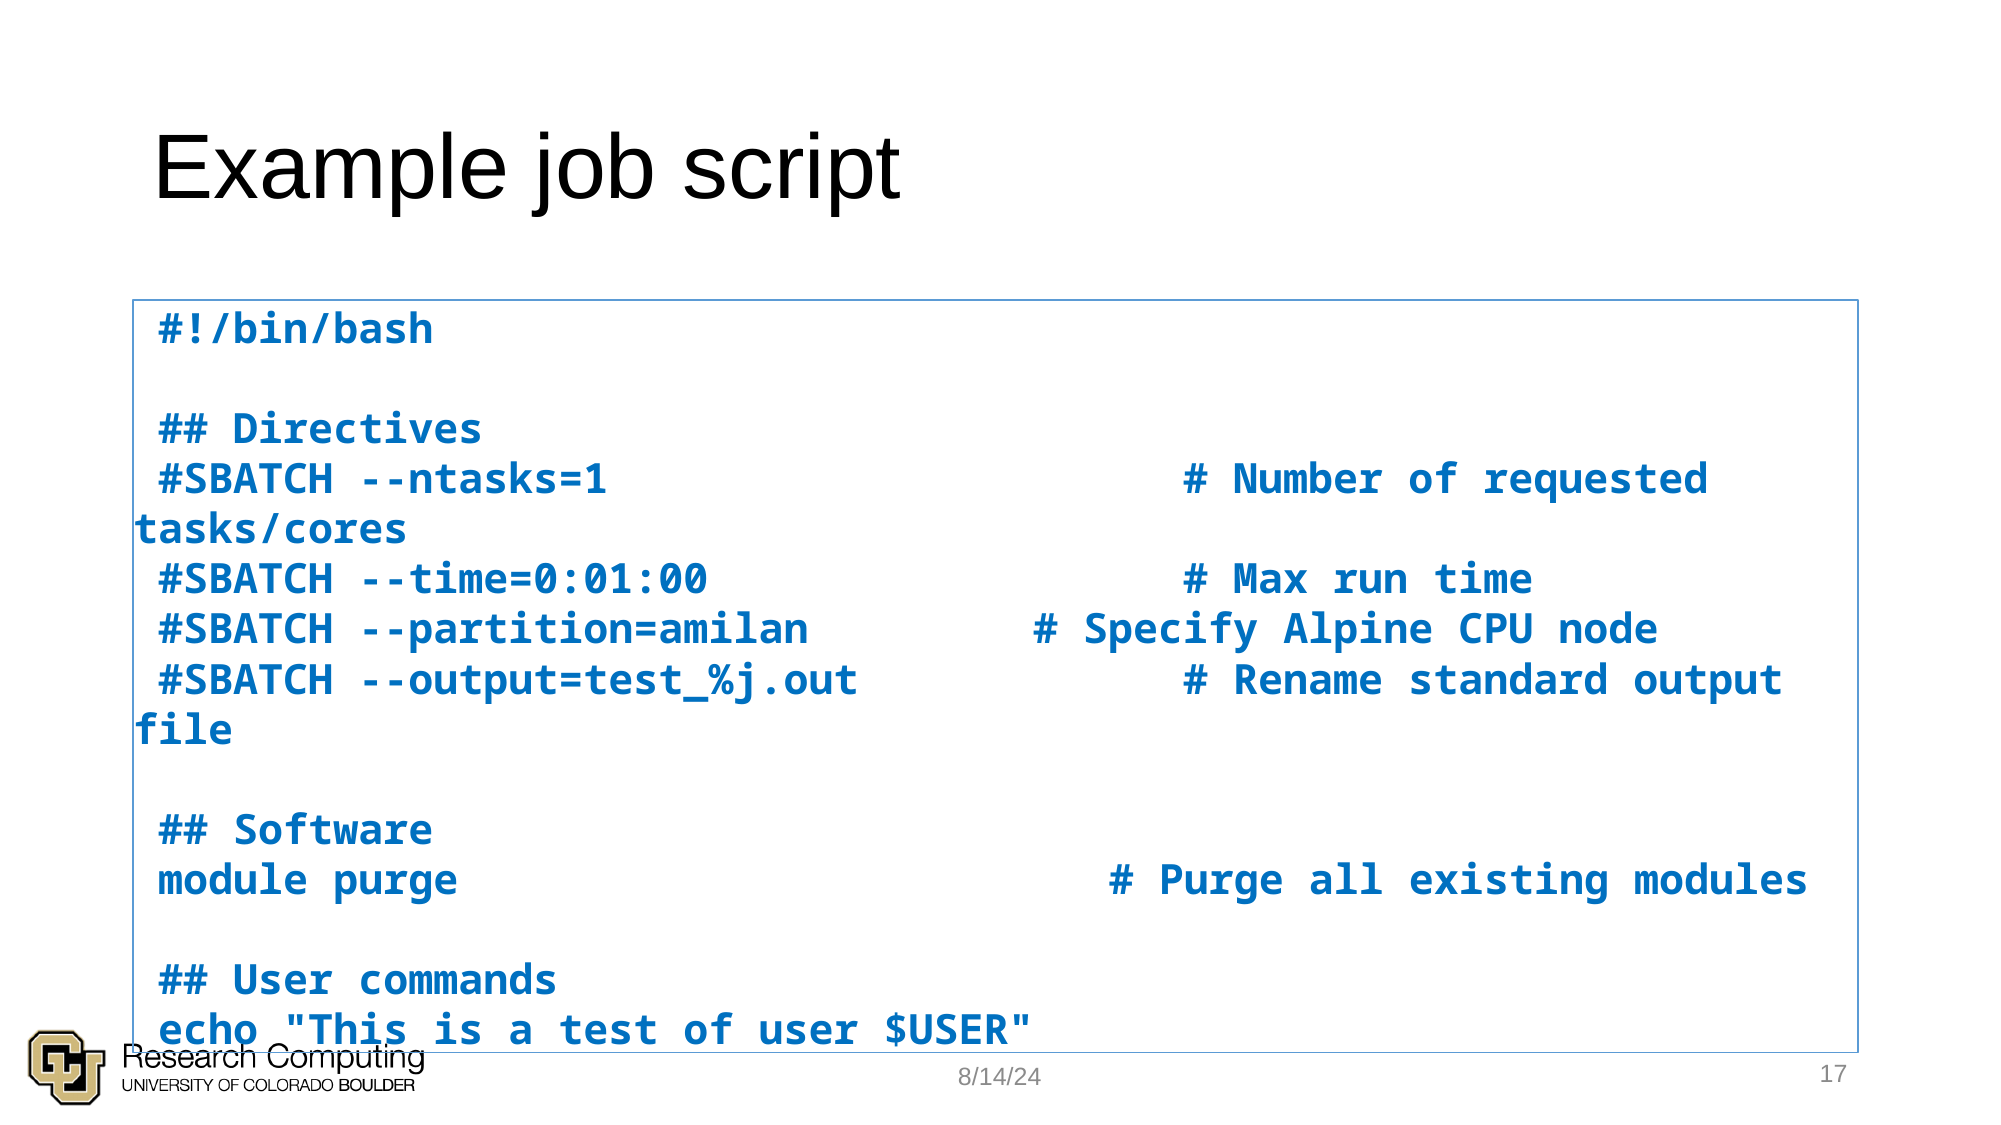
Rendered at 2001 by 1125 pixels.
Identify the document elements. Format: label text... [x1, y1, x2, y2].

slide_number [774, 1053, 1225, 1105]
text_box #!/bin/bash ## Directives #SBATCH --ntasks=1 # Number of requested tasks/cores #SBATCH --time=0:01:00 # Max run time #SBATCH --partition=amilan # Specify Alpine CPU node #SBATCH --output=test_%j.out # Rename standard output file ## Software module purge # Purge all existing modules ## User commands echo "This is a test of user $USER" [133, 300, 1859, 1053]
title Example job script [137, 59, 1863, 278]
picture [0, 1024, 775, 1121]
slide_number 17 [1412, 1042, 1863, 1103]
